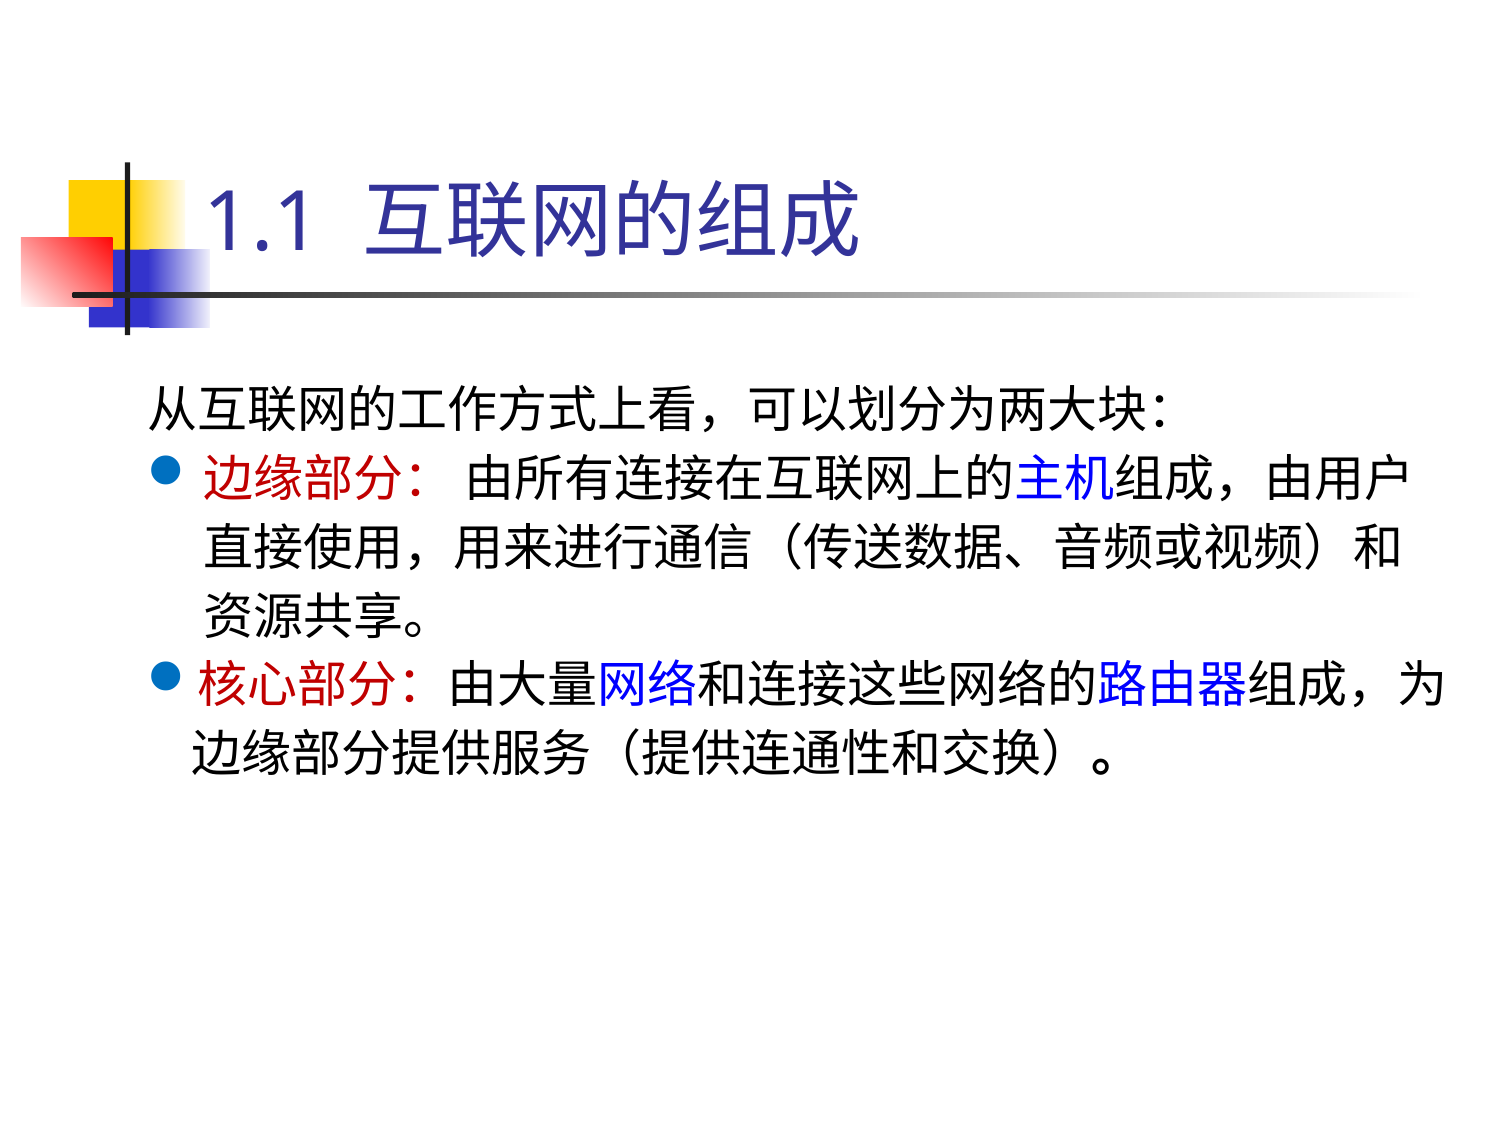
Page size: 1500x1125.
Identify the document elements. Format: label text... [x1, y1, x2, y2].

title 1.1 互联网的组成 [188, 34, 1468, 276]
text_box 从互联网的工作方式上看，可以划分为两大块： 边缘部分： 由所有连接在互联网上的主机组成，由用户直接使用，用来进行通信（传送数据、音频或视频）和资源共享。 核心部分：由大量网络和连接这些网络的路由器组成，为边缘部分提供服务（提供连通性和交换）。 [132, 361, 1467, 906]
